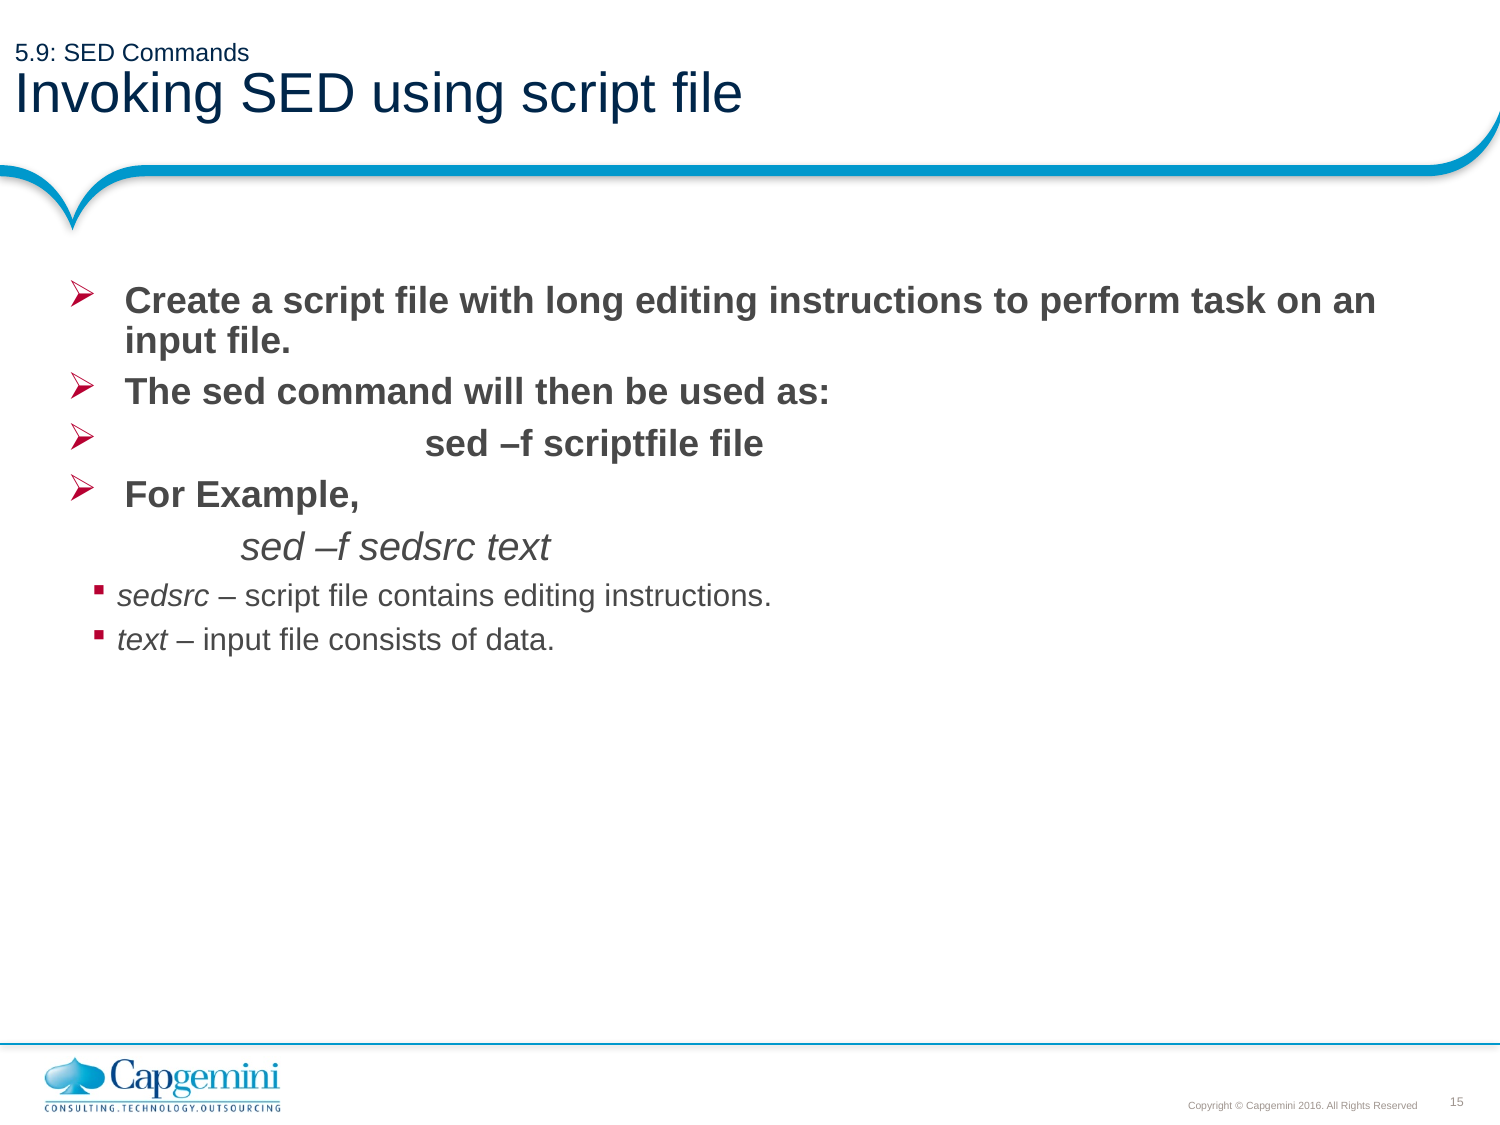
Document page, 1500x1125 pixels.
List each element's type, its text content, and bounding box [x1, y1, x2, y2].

title 5.9: SED Commands Invoking SED using script file [0, 0, 1500, 165]
picture [44, 1056, 281, 1113]
list Create a script file with long editing instructions to perform task on an input file. The sed command will then be used as: sed –f scriptfile file For Example, sed –f sedsrc text sedsrc – script file contains editing instructions. text – input file consists of data. [52, 273, 1482, 1035]
